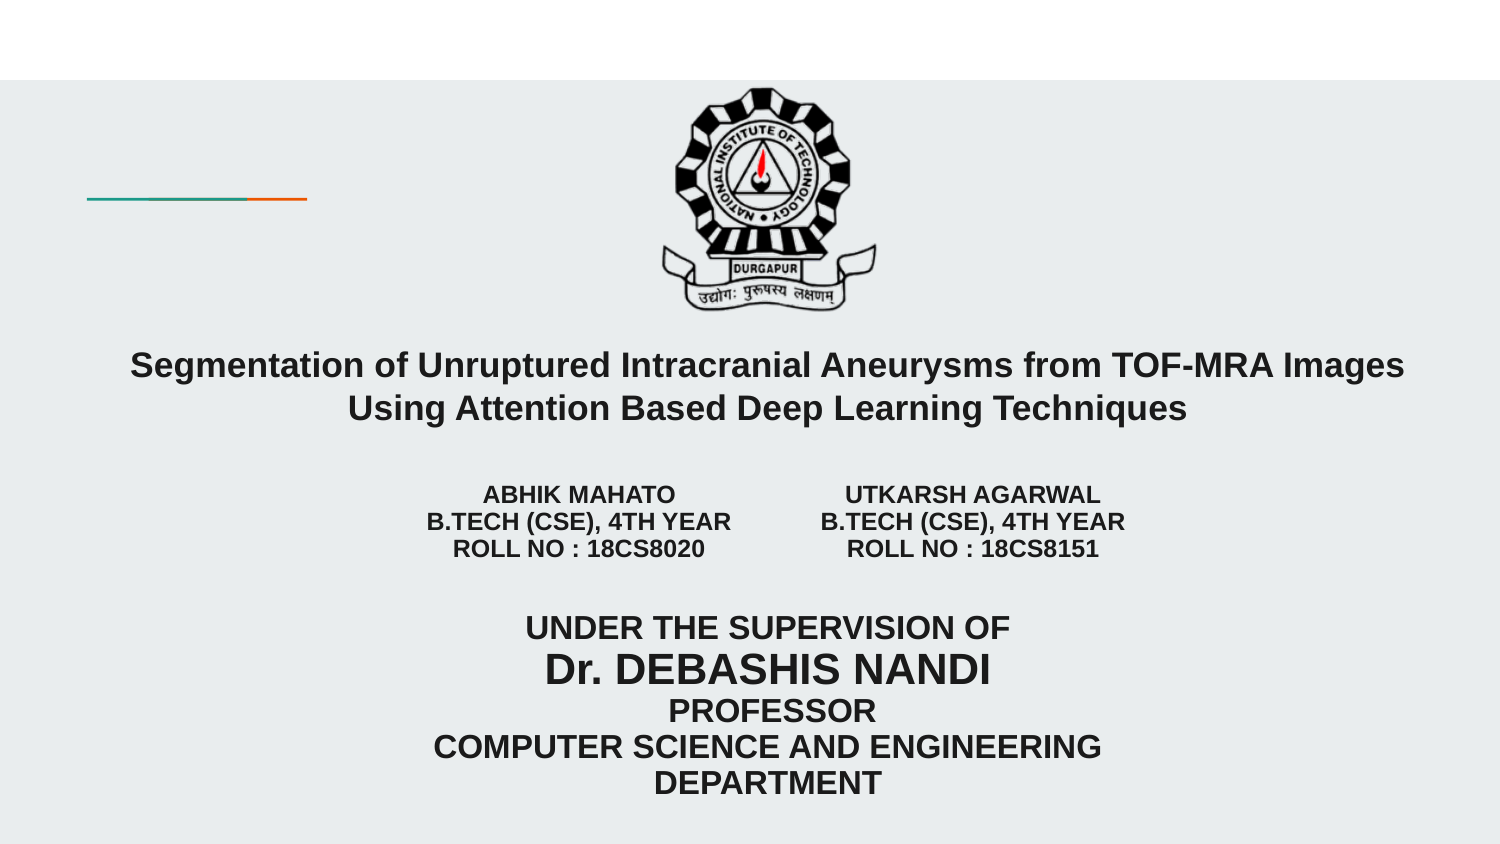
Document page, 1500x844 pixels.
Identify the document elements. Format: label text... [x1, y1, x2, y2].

text_box ABHIK MAHATO B.TECH (CSE), 4TH YEAR ROLL NO : 18CS8020 [382, 466, 776, 578]
text_box UTKARSH AGARWAL B.TECH (CSE), 4TH YEAR ROLL NO : 18CS8151 [776, 466, 1171, 578]
subtitle Segmentation of Unruptured Intracranial Aneurysms from TOF-MRA Images Using Attention Based Deep Learning Techniques [102, 327, 1434, 440]
picture [649, 81, 887, 320]
text_box UNDER THE SUPERVISION OF Dr. DEBASHIS NANDI PROFESSOR COMPUTER SCIENCE AND ENGINEERING DEPARTMENT [319, 595, 1217, 817]
